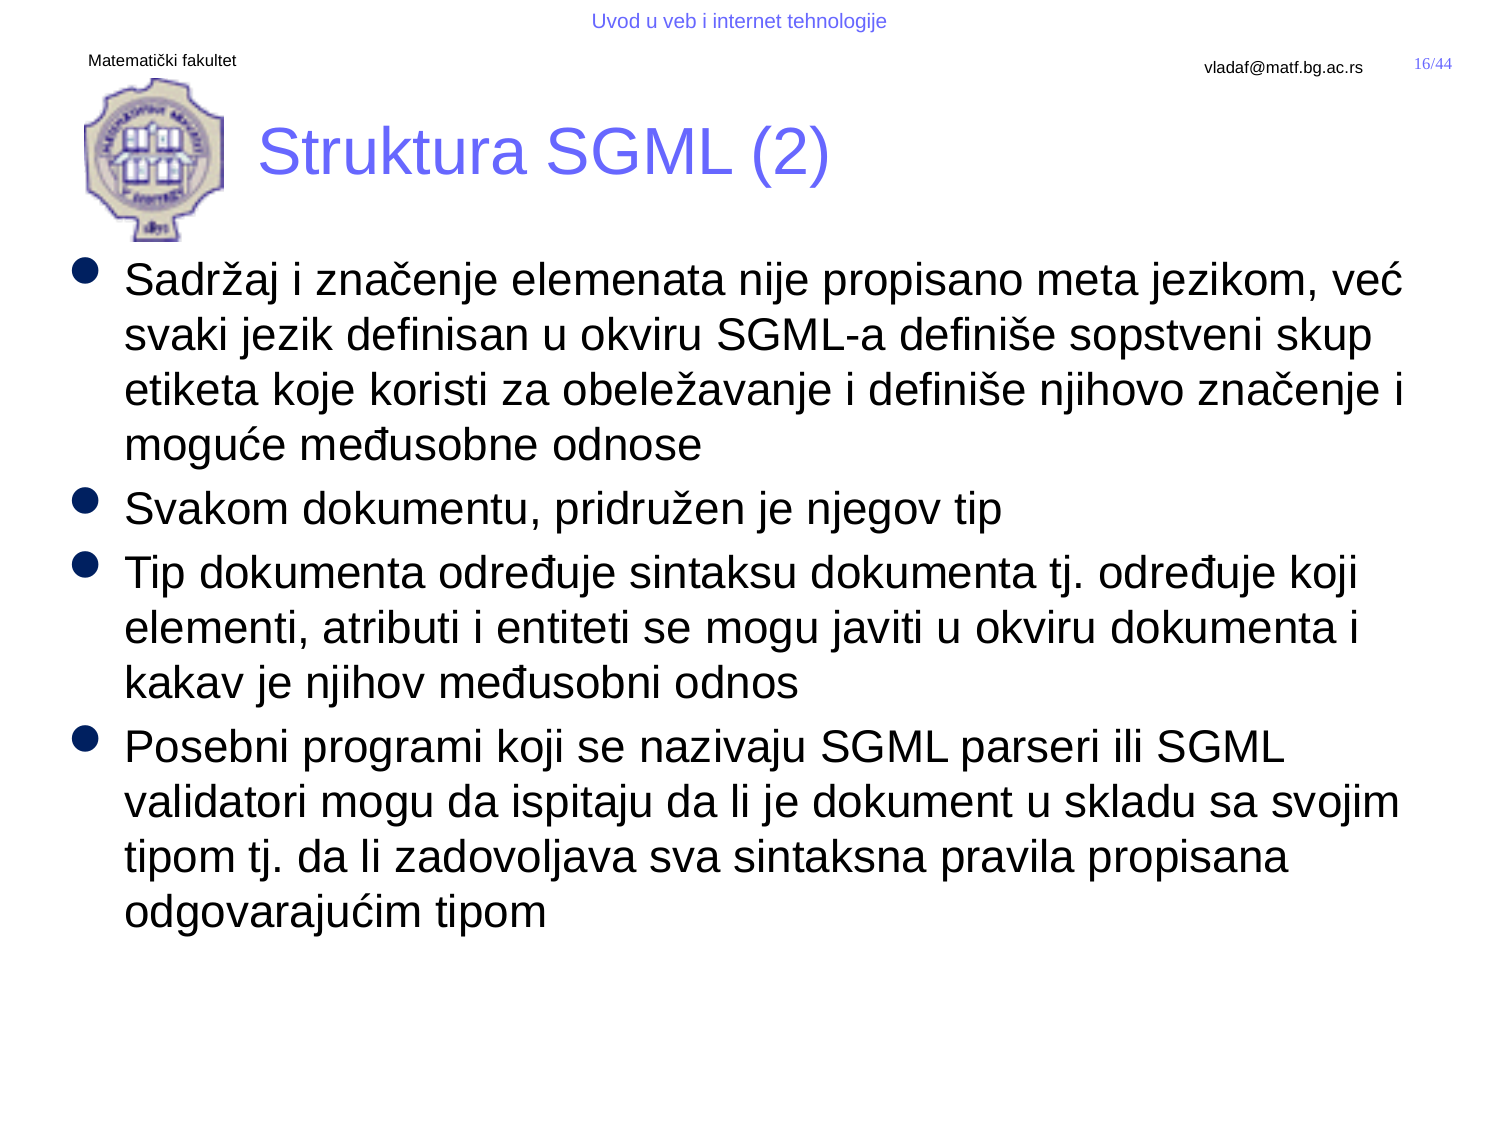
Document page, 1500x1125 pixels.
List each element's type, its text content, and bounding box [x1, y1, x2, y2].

picture [84, 78, 224, 242]
title Struktura SGML (2) [242, 54, 1388, 242]
list Sadržaj i značenje elemenata nije propisano meta jezikom, već svaki jezik definisan u okviru SGML-a definiše sopstveni skup etiketa koje koristi za obeležavanje i definiše njihovo značenje i moguće međusobne odnose Svakom dokumentu, pridružen je njegov tip Tip dokumenta određuje sintaksu dokumenta tj. određuje koji elementi, atributi i entiteti se mogu javiti u okviru dokumenta i kakav je njihov međusobni odnos Posebni programi koji se nazivaju SGML parseri ili SGML validatori mogu da ispitaju da li je dokument u skladu sa svojim tipom tj. da li zadovoljava sva sintaksna pravila propisana odgovarajućim tipom [53, 242, 1483, 598]
